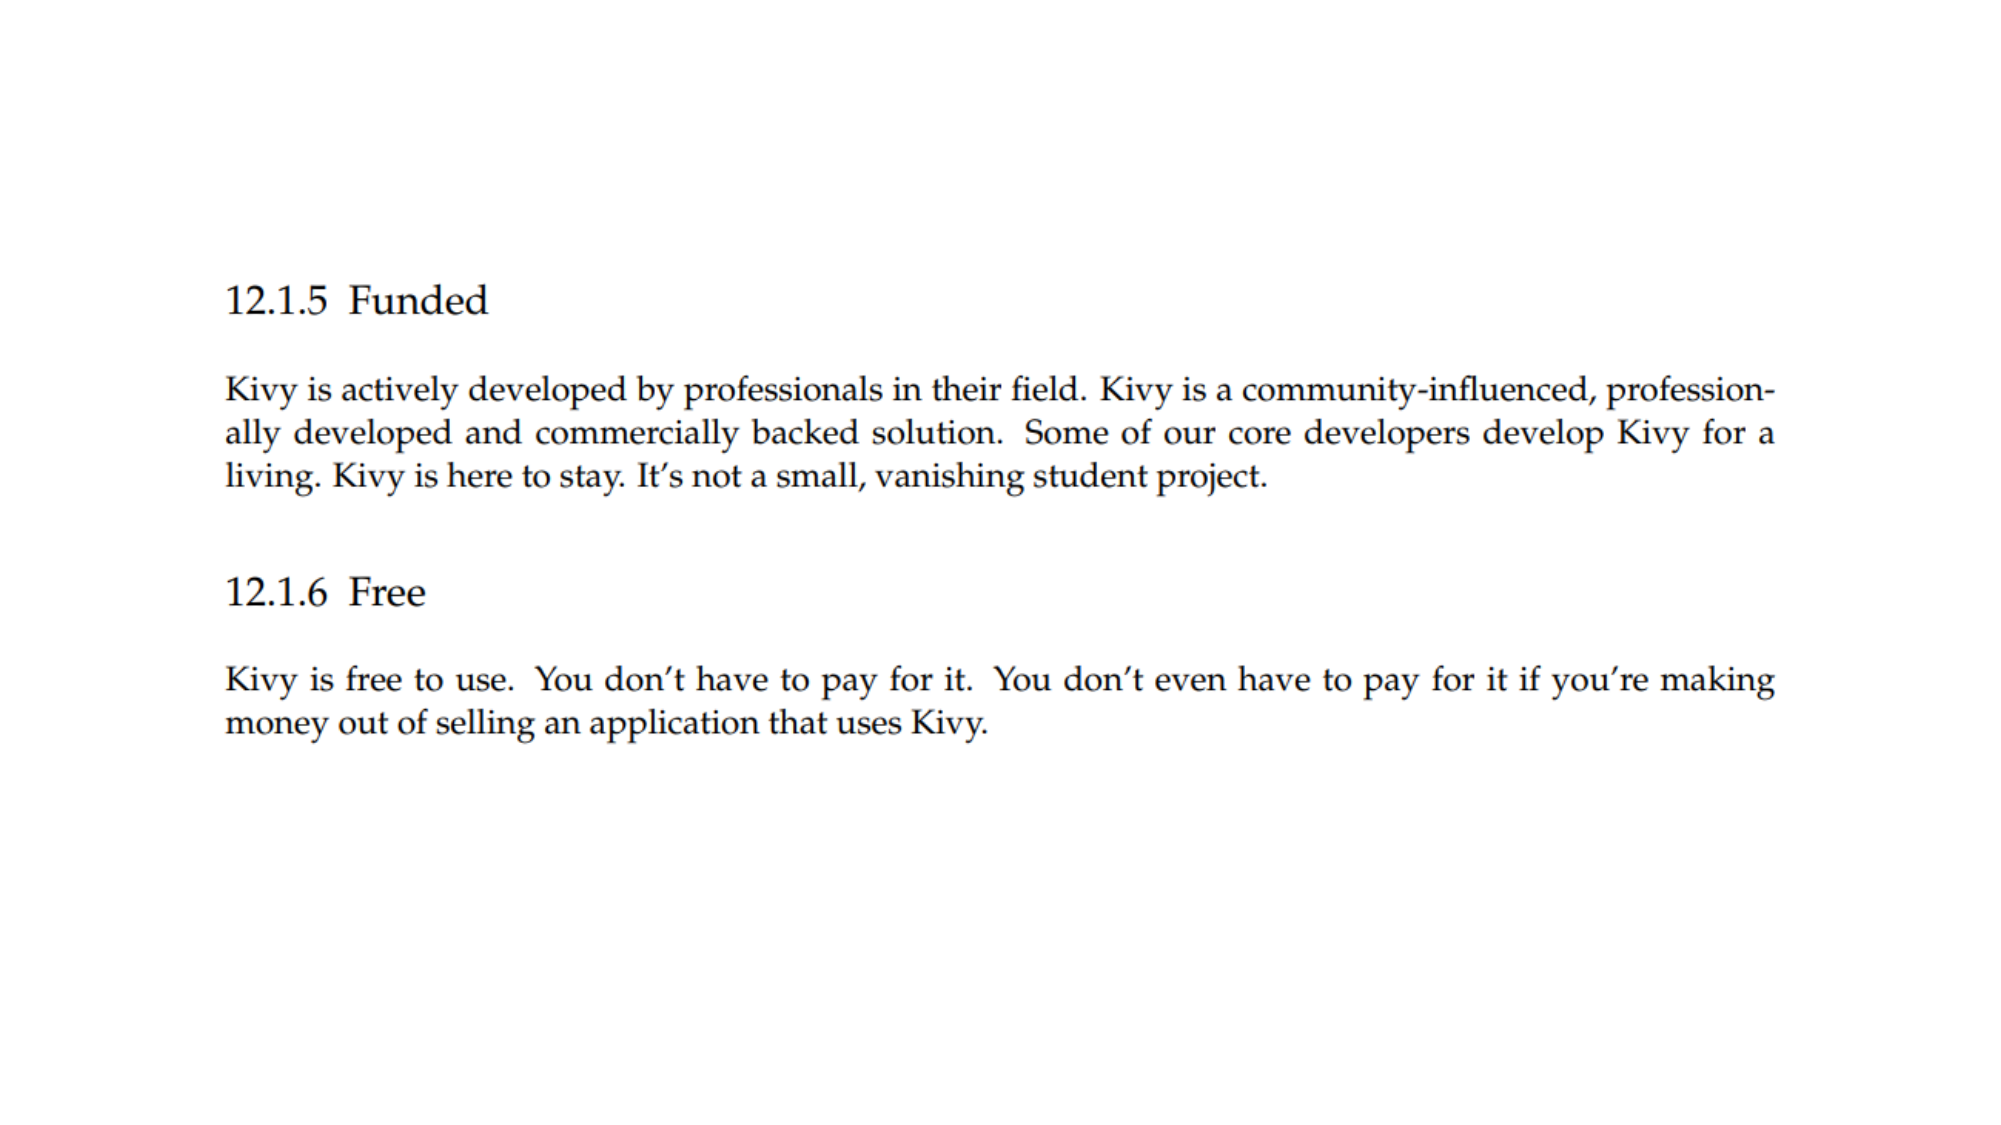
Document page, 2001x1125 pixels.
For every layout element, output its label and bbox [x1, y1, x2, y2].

picture [0, 237, 2000, 888]
